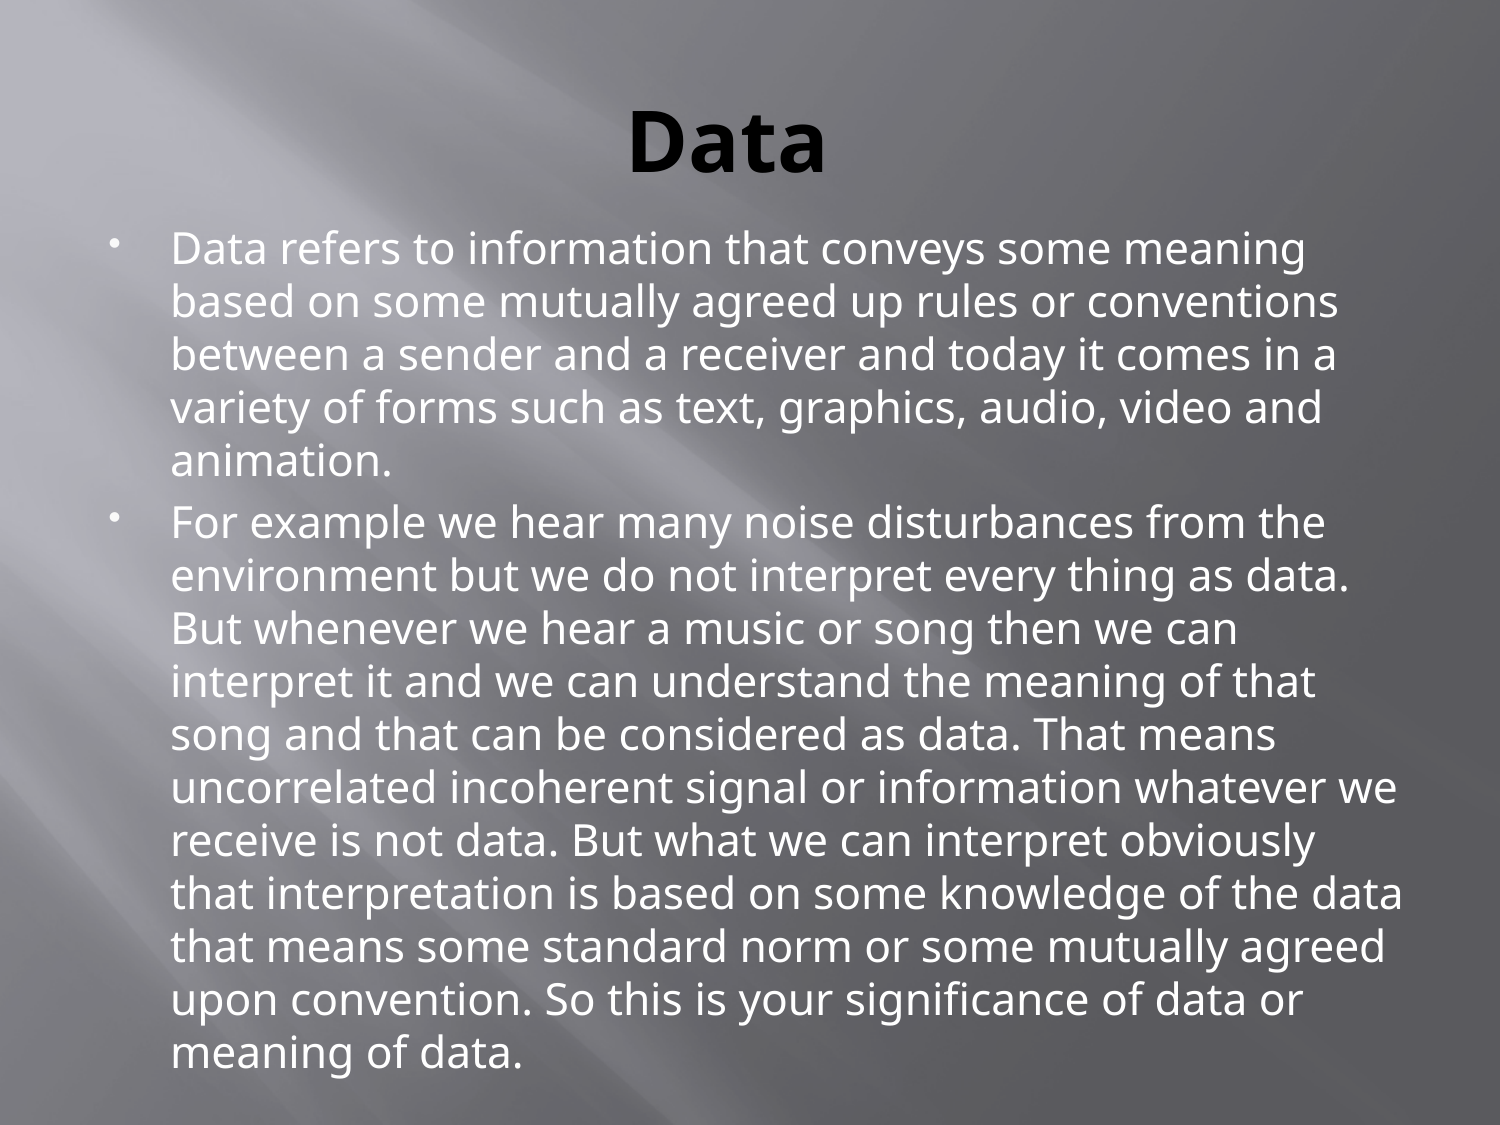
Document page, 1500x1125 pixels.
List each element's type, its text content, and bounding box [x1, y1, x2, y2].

list Data refers to information that conveys some meaning based on some mutually agreed up rules or conventions between a sender and a receiver and today it comes in a variety of forms such as text, graphics, audio, video and animation. For example we hear many noise disturbances from the environment but we do not interpret every thing as data. But whenever we hear a music or song then we can interpret it and we can understand the meaning of that song and that can be considered as data. That means uncorrelated incoherent signal or information whatever we receive is not data. But what we can interpret obviously that interpretation is based on some knowledge of the data that means some standard norm or some mutually agreed upon convention. So this is your significance of data or meaning of data. [75, 212, 1425, 1100]
title Data [75, 45, 1425, 212]
